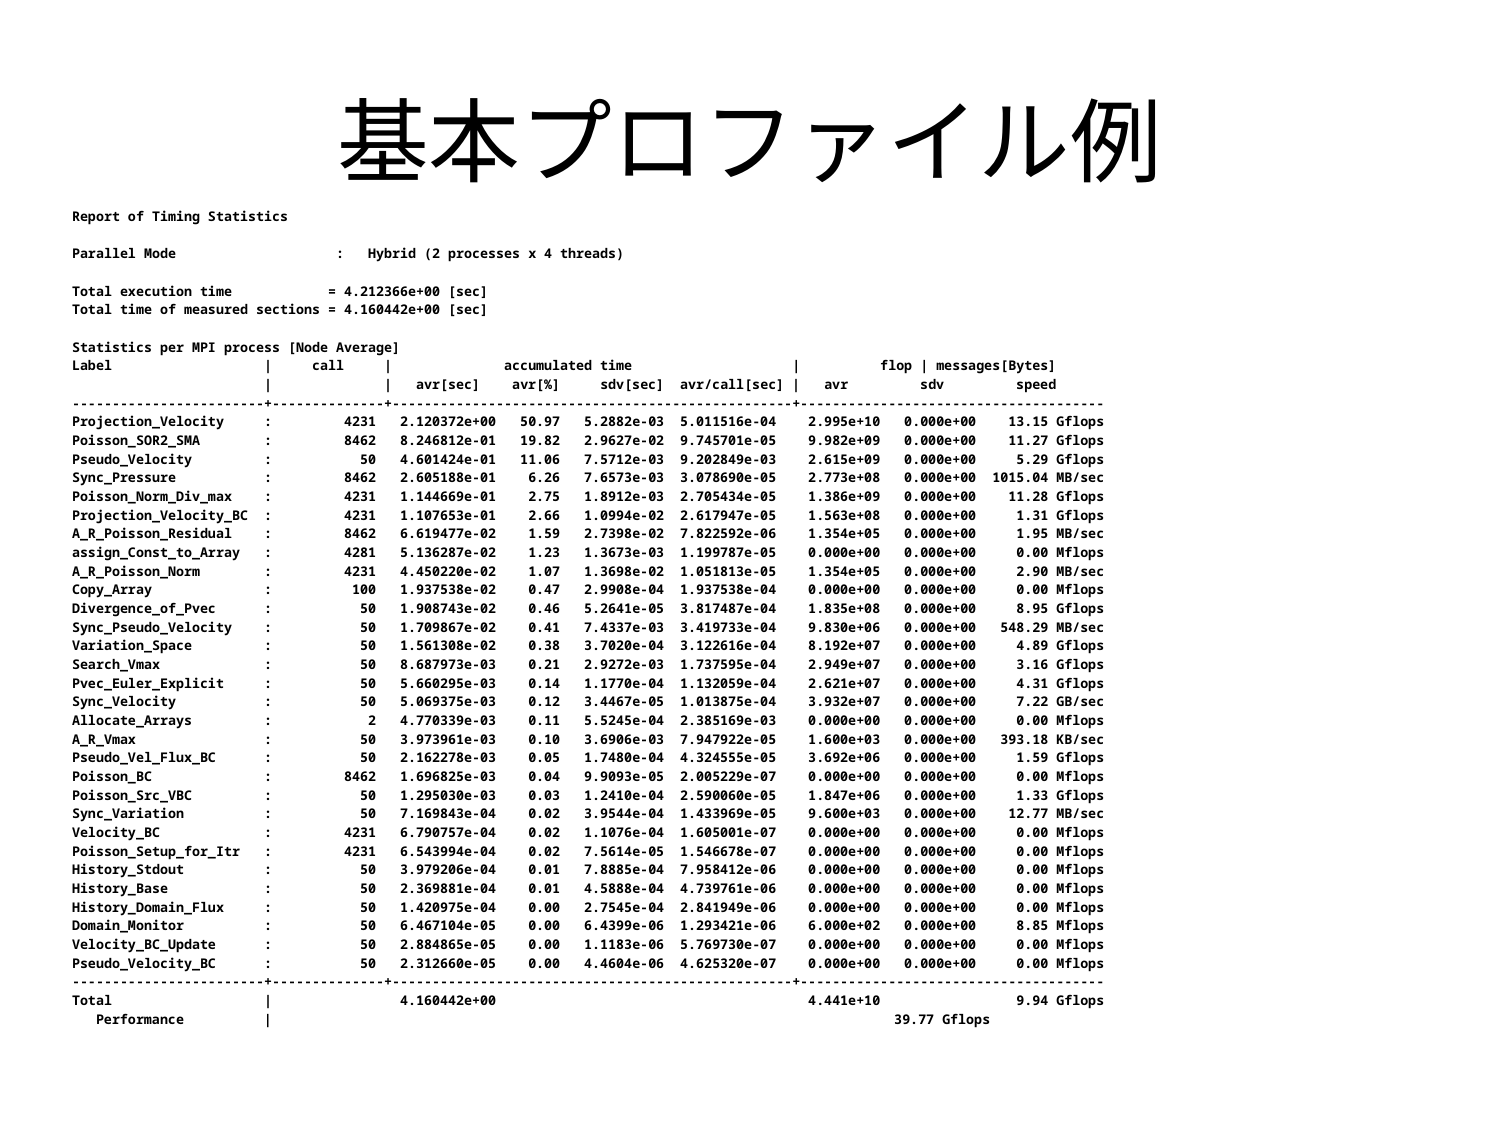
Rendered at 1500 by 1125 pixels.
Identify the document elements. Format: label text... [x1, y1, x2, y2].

title 基本プロファイル例 [75, 45, 1425, 200]
list Report of Timing Statistics Parallel Mode : Hybrid (2 processes x 4 threads) Total execution time = 4.212366e+00 [sec] Total time of measured sections = 4.160442e+00 [sec] Statistics per MPI process [Node Average] Label | call | accumulated time | flop | messages[Bytes] | | avr[sec] avr[%] sdv[sec] avr/call[sec] | avr sdv speed ------------------------+--------------+--------------------------------------------------+-------------------------------------- Projection_Velocity : 4231 2.120372e+00 50.97 5.2882e-03 5.011516e-04 2.995e+10 0.000e+00 13.15 Gflops Poisson_SOR2_SMA : 8462 8.246812e-01 19.82 2.9627e-02 9.745701e-05 9.982e+09 0.000e+00 11.27 Gflops Pseudo_Velocity : 50 4.601424e-01 11.06 7.5712e-03 9.202849e-03 2.615e+09 0.000e+00 5.29 Gflops Sync_Pressure : 8462 2.605188e-01 6.26 7.6573e-03 3.078690e-05 2.773e+08 0.000e+00 1015.04 MB/sec Poisson_Norm_Div_max : 4231 1.144669e-01 2.75 1.8912e-03 2.705434e-05 1.386e+09 0.000e+00 11.28 Gflops Projection_Velocity_BC : 4231 1.107653e-01 2.66 1.0994e-02 2.617947e-05 1.563e+08 0.000e+00 1.31 Gflops A_R_Poisson_Residual : 8462 6.619477e-02 1.59 2.7398e-02 7.822592e-06 1.354e+05 0.000e+00 1.95 MB/sec assign_Const_to_Array : 4281 5.136287e-02 1.23 1.3673e-03 1.199787e-05 0.000e+00 0.000e+00 0.00 Mflops A_R_Poisson_Norm : 4231 4.450220e-02 1.07 1.3698e-02 1.051813e-05 1.354e+05 0.000e+00 2.90 MB/sec Copy_Array : 100 1.937538e-02 0.47 2.9908e-04 1.937538e-04 0.000e+00 0.000e+00 0.00 Mflops Divergence_of_Pvec : 50 1.908743e-02 0.46 5.2641e-05 3.817487e-04 1.835e+08 0.000e+00 8.95 Gflops Sync_Pseudo_Velocity : 50 1.709867e-02 0.41 7.4337e-03 3.419733e-04 9.830e+06 0.000e+00 548.29 MB/sec Variation_Space : 50 1.561308e-02 0.38 3.7020e-04 3.122616e-04 8.192e+07 0.000e+00 4.89 Gflops Search_Vmax : 50 8.687973e-03 0.21 2.9272e-03 1.737595e-04 2.949e+07 0.000e+00 3.16 Gflops Pvec_Euler_Explicit : 50 5.660295e-03 0.14 1.1770e-04 1.132059e-04 2.621e+07 0.000e+00 4.31 Gflops Sync_Velocity : 50 5.069375e-03 0.12 3.4467e-05 1.013875e-04 3.932e+07 0.000e+00 7.22 GB/sec Allocate_Arrays : 2 4.770339e-03 0.11 5.5245e-04 2.385169e-03 0.000e+00 0.000e+00 0.00 Mflops A_R_Vmax : 50 3.973961e-03 0.10 3.6906e-03 7.947922e-05 1.600e+03 0.000e+00 393.18 KB/sec Pseudo_Vel_Flux_BC : 50 2.162278e-03 0.05 1.7480e-04 4.324555e-05 3.692e+06 0.000e+00 1.59 Gflops Poisson_BC : 8462 1.696825e-03 0.04 9.9093e-05 2.005229e-07 0.000e+00 0.000e+00 0.00 Mflops Poisson_Src_VBC : 50 1.295030e-03 0.03 1.2410e-04 2.590060e-05 1.847e+06 0.000e+00 1.33 Gflops Sync_Variation : 50 7.169843e-04 0.02 3.9544e-04 1.433969e-05 9.600e+03 0.000e+00 12.77 MB/sec Velocity_BC : 4231 6.790757e-04 0.02 1.1076e-04 1.605001e-07 0.000e+00 0.000e+00 0.00 Mflops Poisson_Setup_for_Itr : 4231 6.543994e-04 0.02 7.5614e-05 1.546678e-07 0.000e+00 0.000e+00 0.00 Mflops History_Stdout : 50 3.979206e-04 0.01 7.8885e-04 7.958412e-06 0.000e+00 0.000e+00 0.00 Mflops History_Base : 50 2.369881e-04 0.01 4.5888e-04 4.739761e-06 0.000e+00 0.000e+00 0.00 Mflops History_Domain_Flux : 50 1.420975e-04 0.00 2.7545e-04 2.841949e-06 0.000e+00 0.000e+00 0.00 Mflops Domain_Monitor : 50 6.467104e-05 0.00 6.4399e-06 1.293421e-06 6.000e+02 0.000e+00 8.85 Mflops Velocity_BC_Update : 50 2.884865e-05 0.00 1.1183e-06 5.769730e-07 0.000e+00 0.000e+00 0.00 Mflops Pseudo_Velocity_BC : 50 2.312660e-05 0.00 4.4604e-06 4.625320e-07 0.000e+00 0.000e+00 0.00 Mflops ------------------------+--------------+--------------------------------------------------+-------------------------------------- Total | 4.160442e+00 4.441e+10 9.94 Gflops Performance | 39.77 Gflops [27, 200, 1472, 1066]
